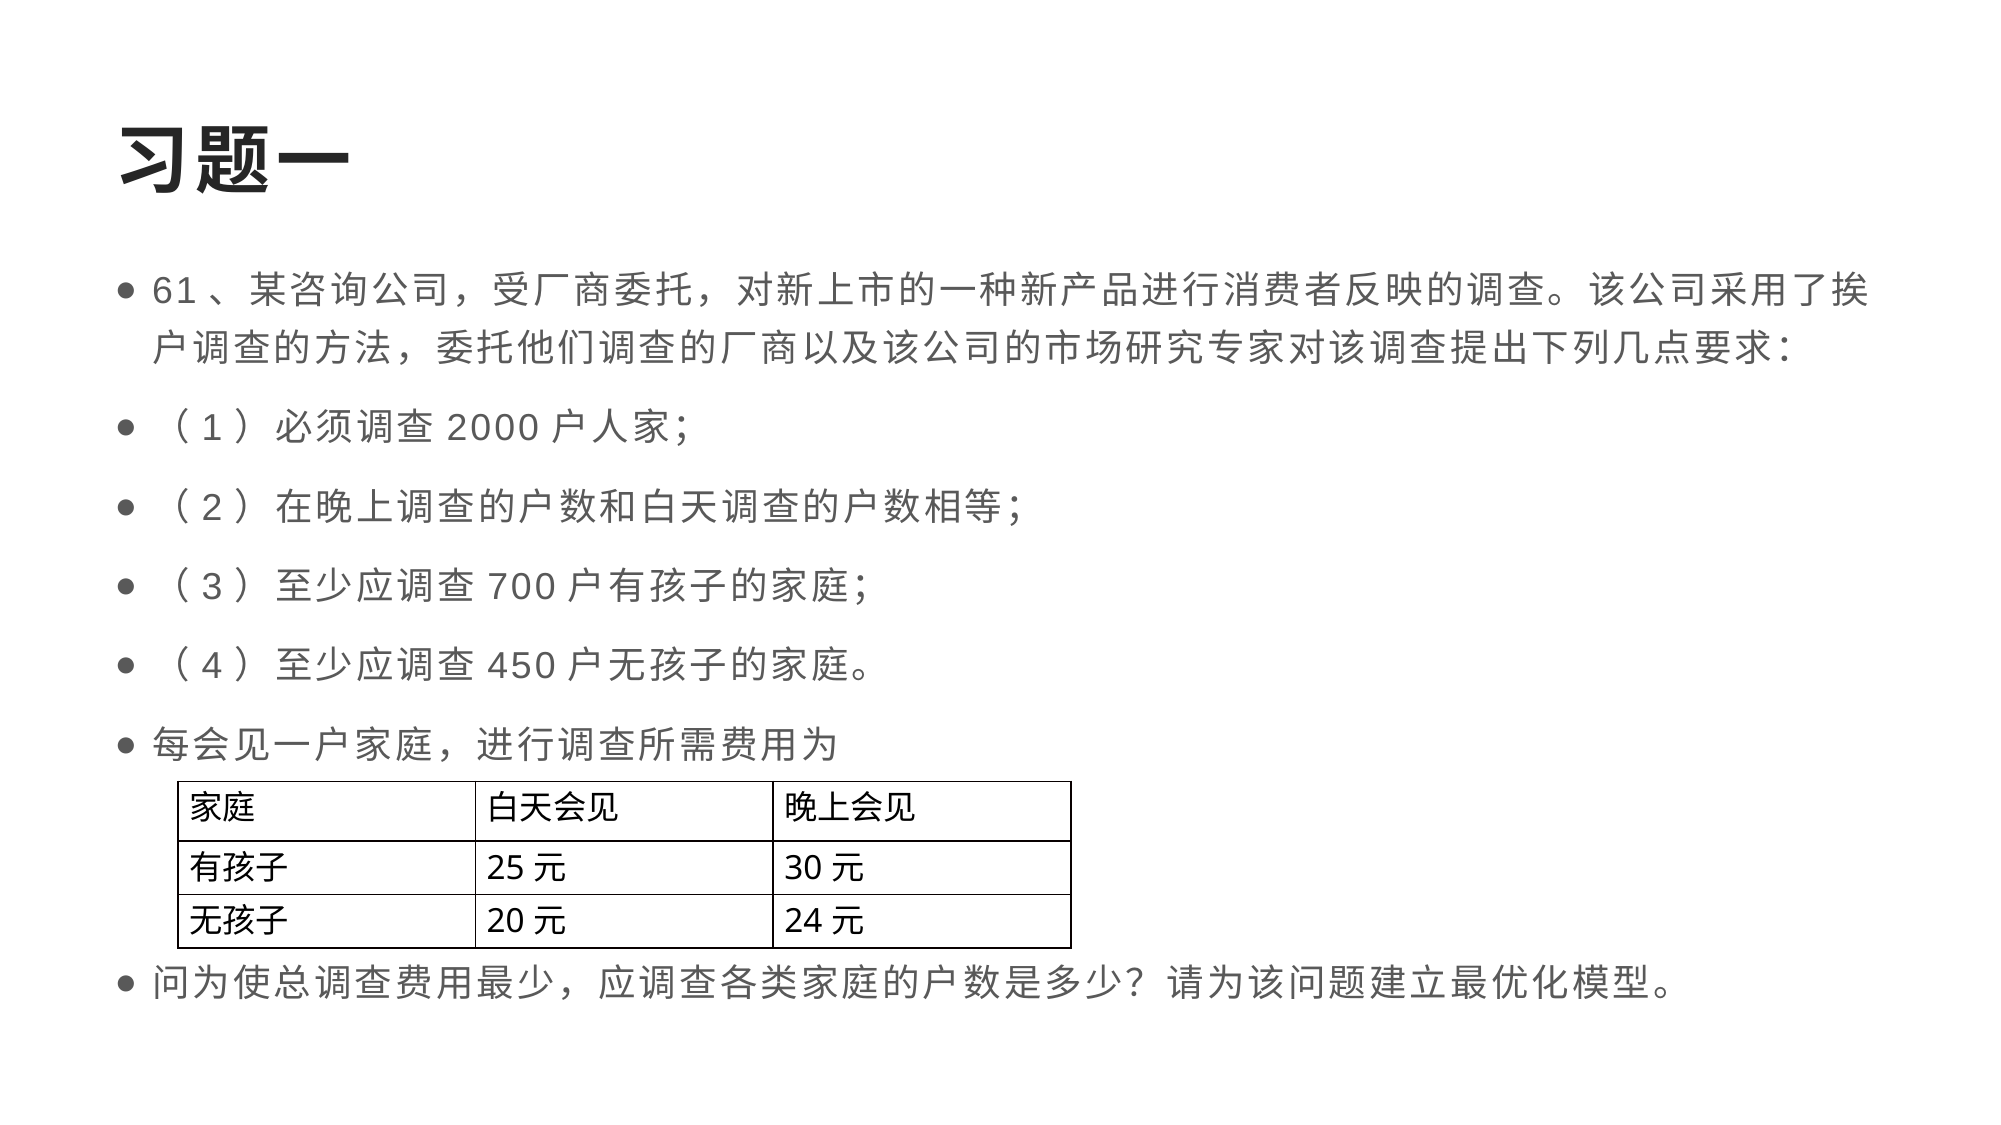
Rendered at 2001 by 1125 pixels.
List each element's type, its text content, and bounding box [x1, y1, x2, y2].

table_header 家庭 [179, 782, 475, 840]
table_header 晚上会见 [774, 782, 1070, 840]
list 61、某咨询公司，受厂商委托，对新上市的一种新产品进行消费者反映的调查。该公司采用了挨户调查的方法，委托他们调查的厂商以及该公司的市场研究专家对该调查提出下列几点要求： （1）必须调查2000户人家； （2）在晚上调查的户数和白天调查的户数相等； （3）至少应调查700户有孩子的家庭； （4）至少应调查450户无孩子的家庭。 每会见一户家庭，进行调查所需费用为 问为使总调查费用最少，应调查各类家庭的户数是多少？请为该问题建立最优化模型。 [99, 244, 1900, 1026]
table_cell 30元 [774, 842, 1070, 894]
table_cell 有孩子 [179, 842, 475, 894]
table_cell 24元 [774, 895, 1070, 947]
table_cell 25元 [476, 842, 772, 894]
table_cell 无孩子 [179, 895, 475, 947]
table_cell 20元 [476, 895, 772, 947]
table_header 白天会见 [476, 782, 772, 840]
title 习题一 [99, 99, 1900, 216]
